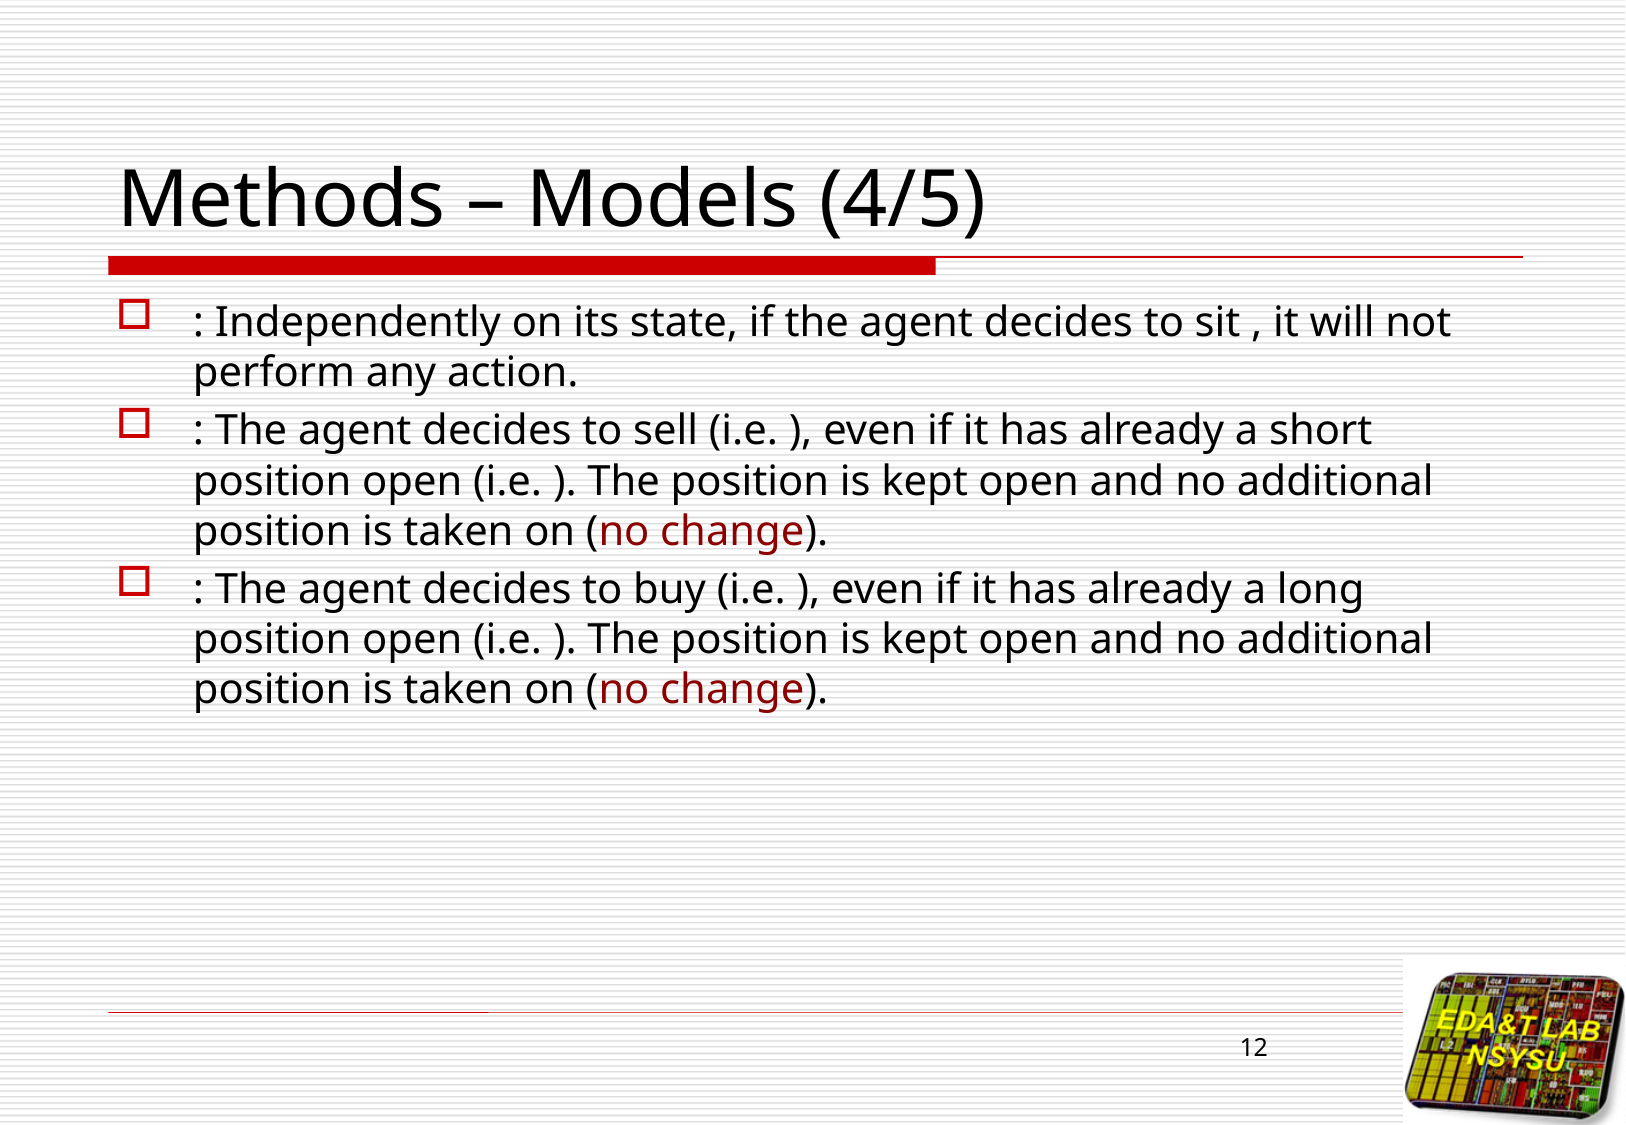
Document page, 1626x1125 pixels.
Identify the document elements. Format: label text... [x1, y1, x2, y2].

slide_number 12 [931, 1024, 1284, 1103]
picture [0, 0, 1626, 1125]
title Methods – Models (4/5) [102, 50, 1524, 250]
